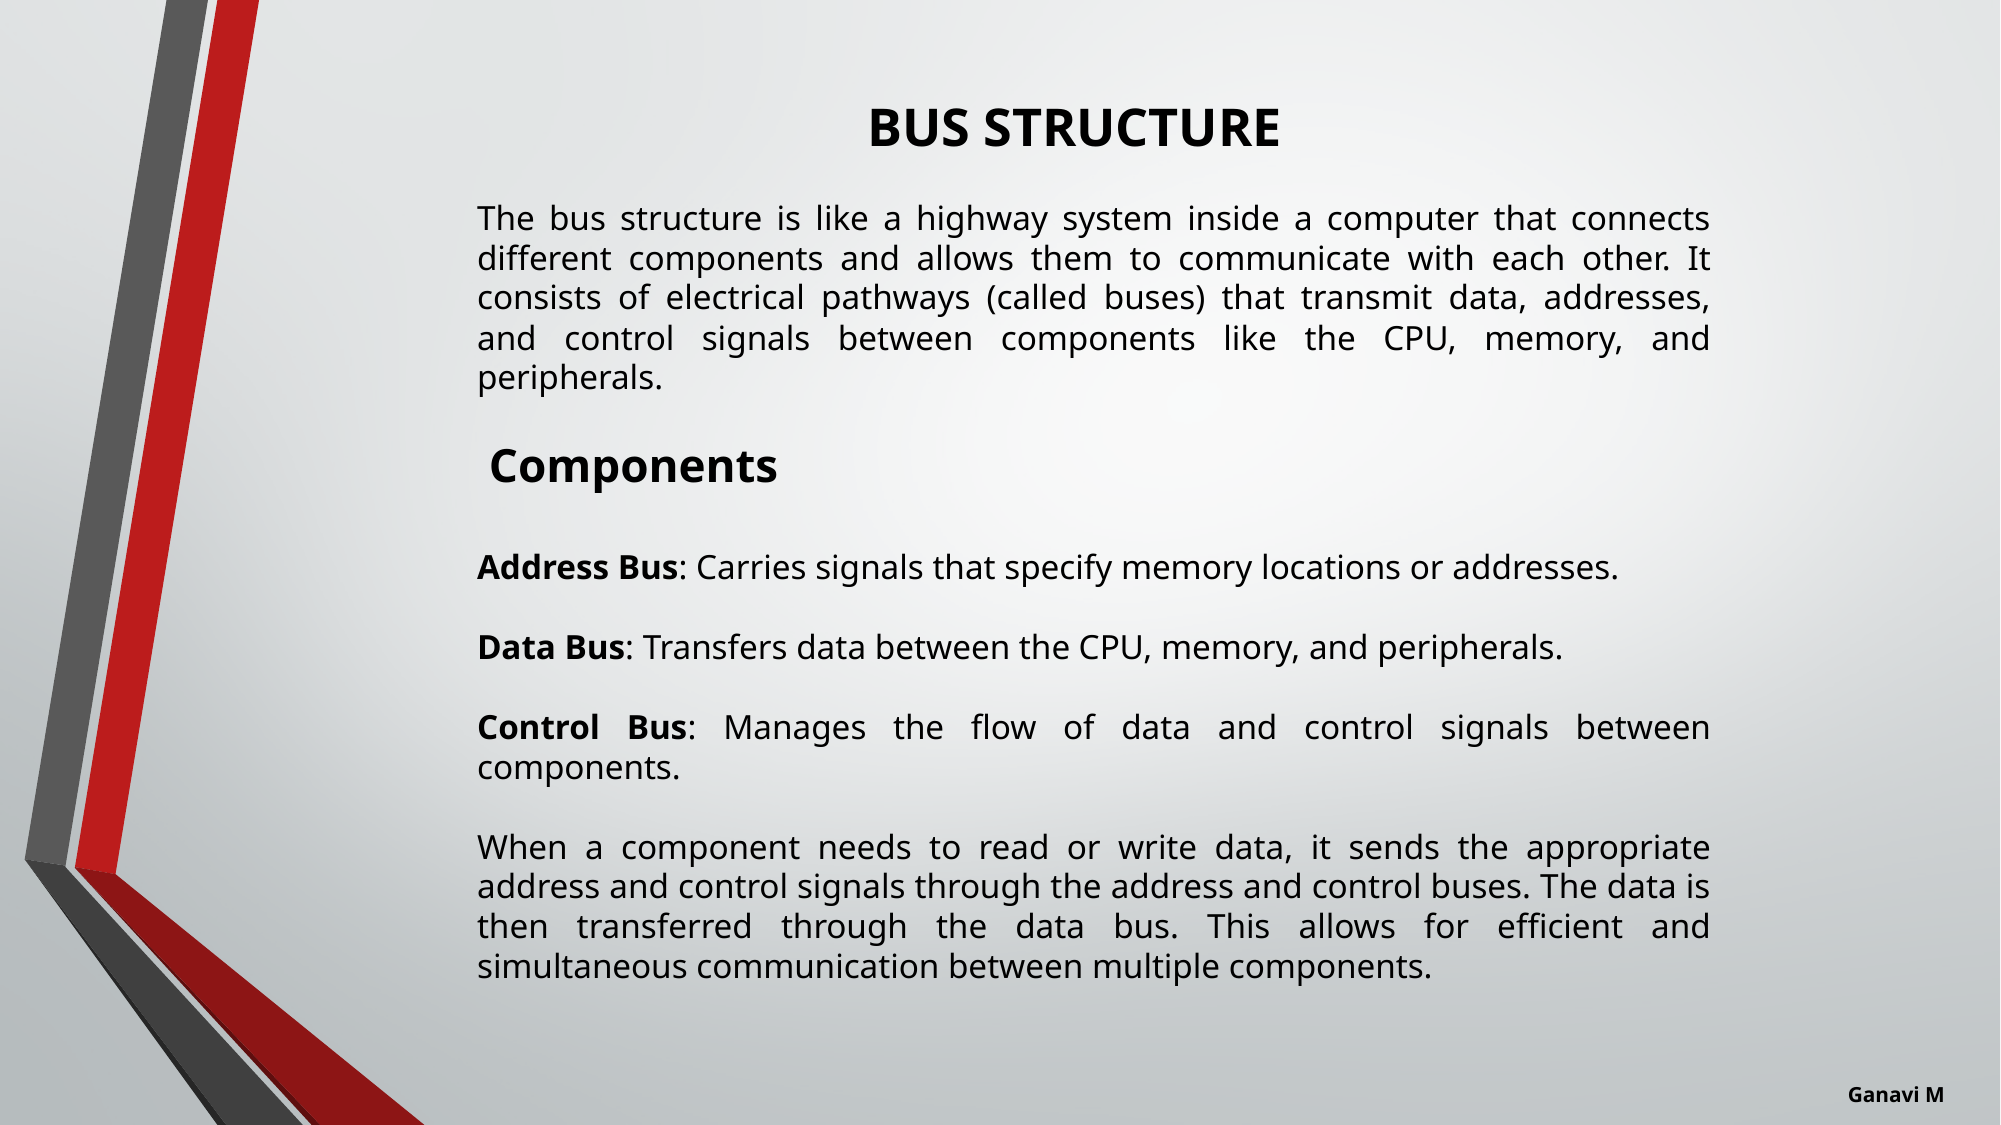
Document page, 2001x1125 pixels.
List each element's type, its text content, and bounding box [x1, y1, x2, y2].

text_box BUS STRUCTURE The bus structure is like a highway system inside a computer that connects different components and allows them to communicate with each other. It consists of electrical pathways (called buses) that transmit data, addresses, and control signals between components like the CPU, memory, and peripherals. Components Address Bus: Carries signals that specify memory locations or addresses. Data Bus: Transfers data between the CPU, memory, and peripherals. Control Bus: Manages the flow of data and control signals between components. When a component needs to read or write data, it sends the appropriate address and control signals through the address and control buses. The data is then transferred through the data bus. This allows for efficient and simultaneous communication between multiple components. [461, 86, 1728, 1113]
footer Ganavi M [1832, 1064, 2000, 1125]
